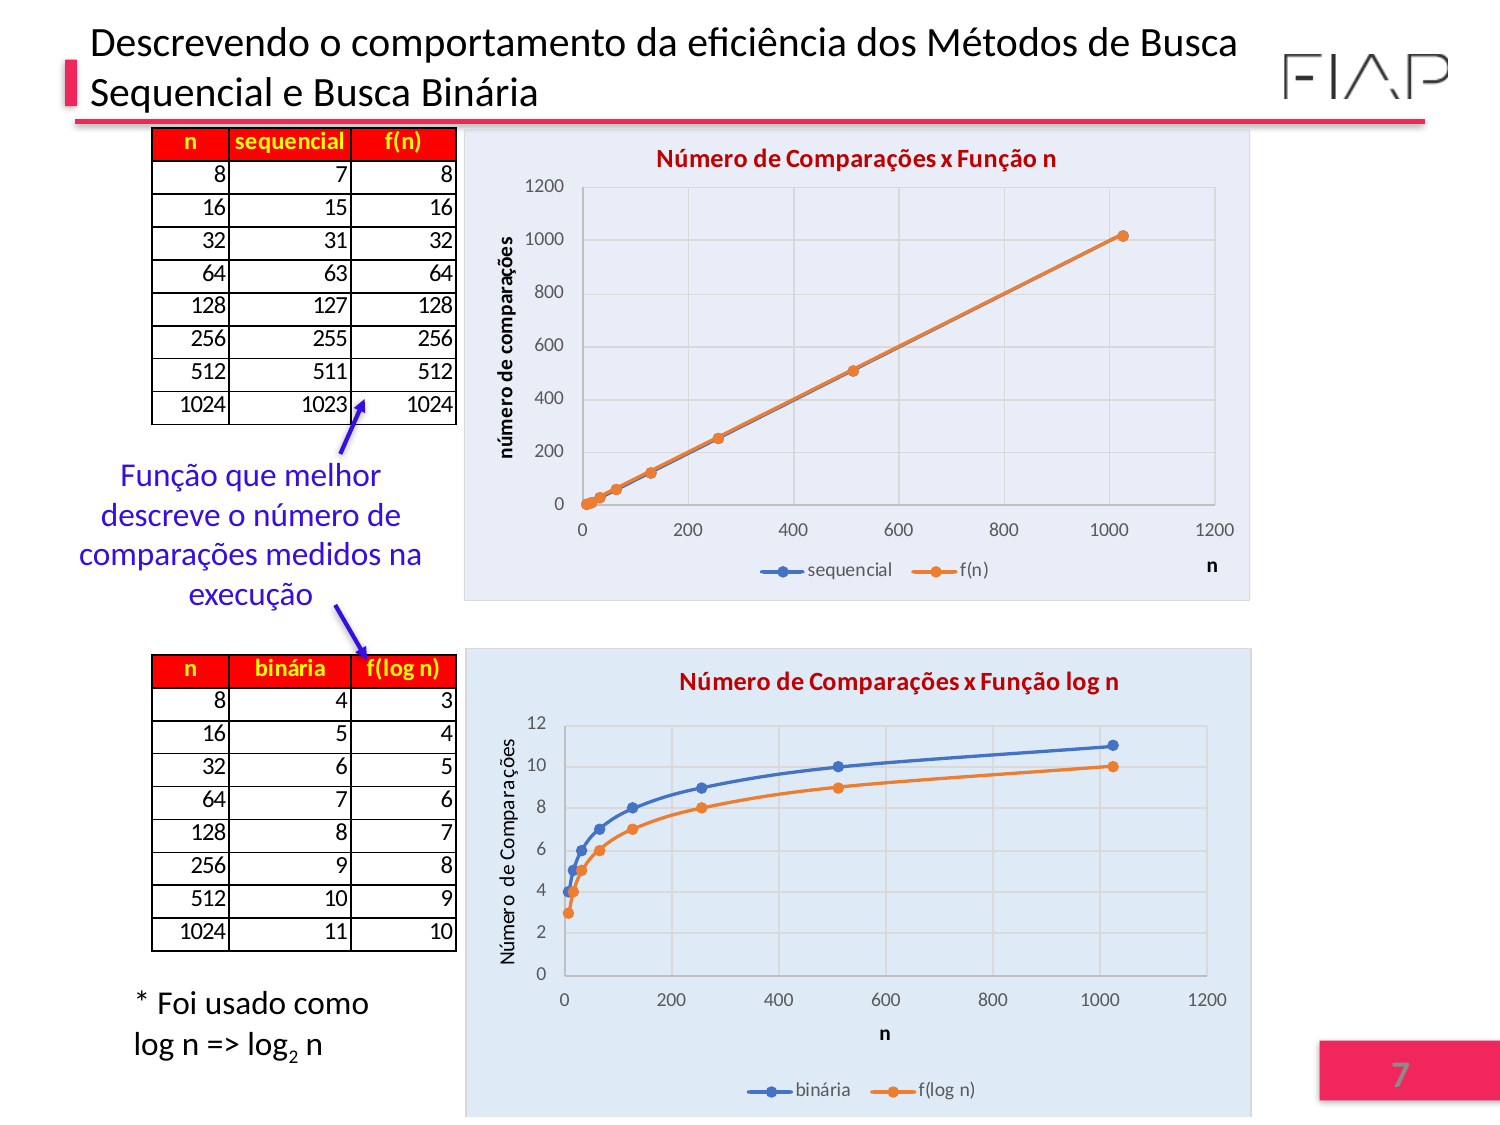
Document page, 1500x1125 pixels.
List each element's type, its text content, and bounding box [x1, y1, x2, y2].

title Descrevendo o comportamento da eficiência dos Métodos de Busca Sequencial e Busca Binária [75, 16, 1425, 114]
text_box Função que melhor descreve o número de comparações medidos na execução [54, 445, 145, 620]
picture [150, 127, 1301, 1117]
text_box * Foi usado como log n => log2 n [118, 974, 145, 1075]
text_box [340, 398, 365, 455]
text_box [334, 604, 368, 661]
slide_number 7 [1304, 1042, 1425, 1103]
